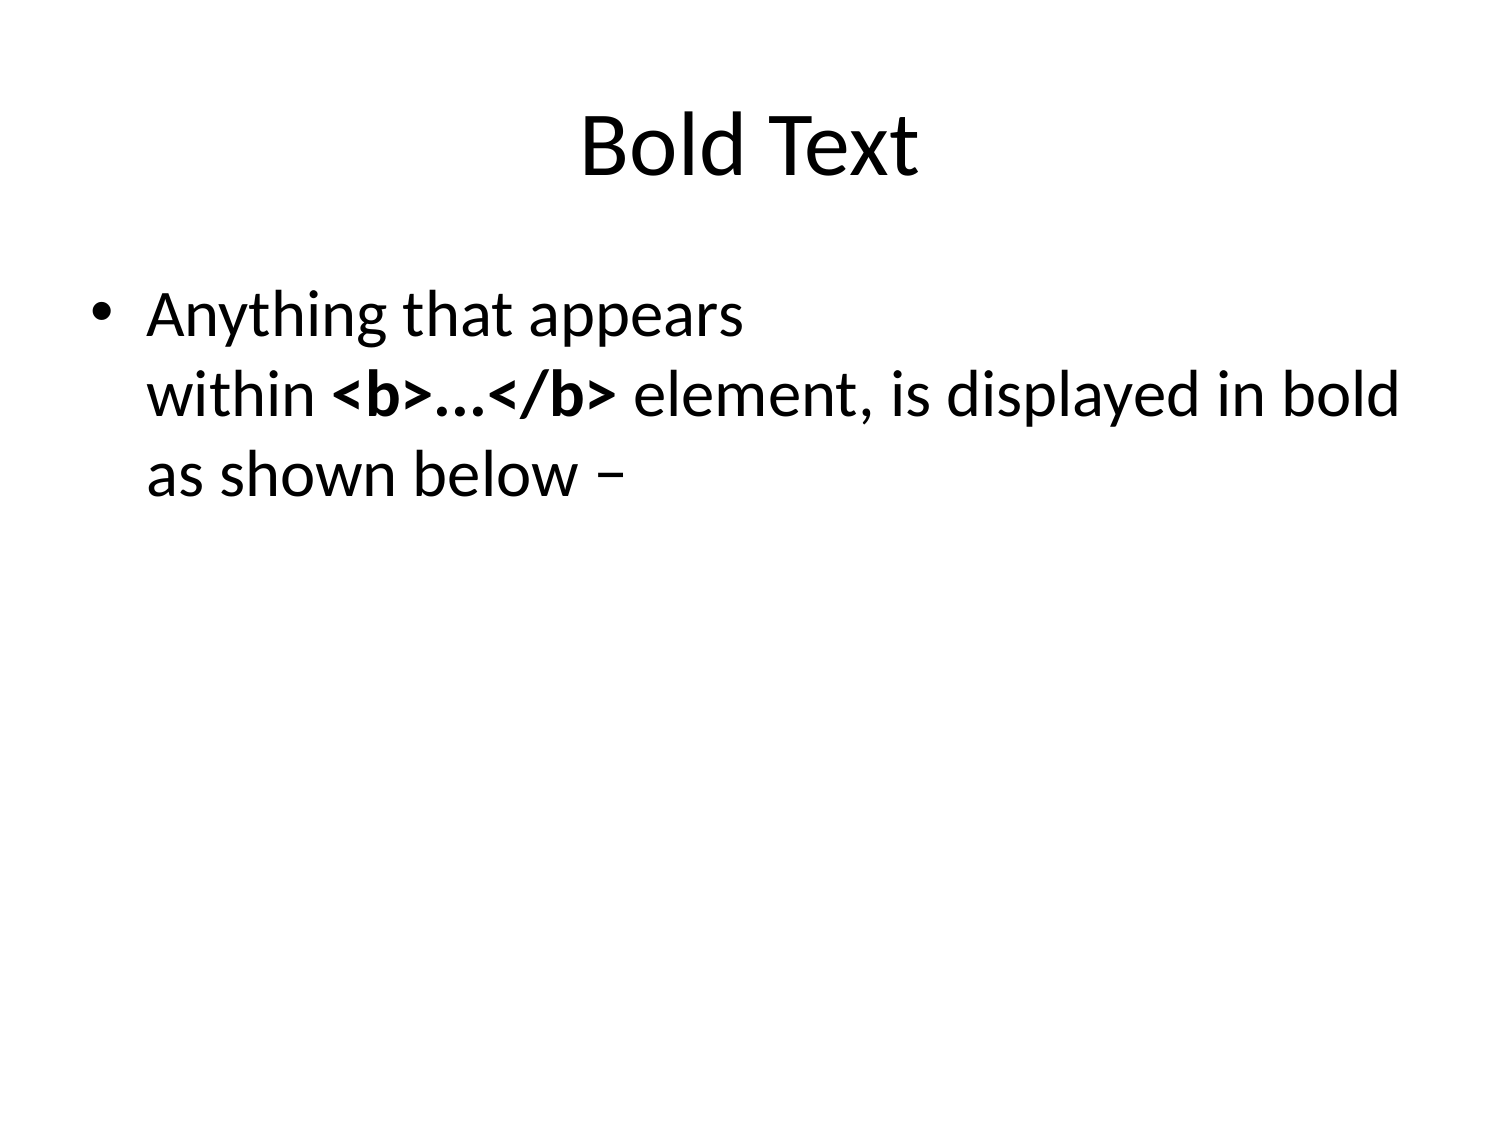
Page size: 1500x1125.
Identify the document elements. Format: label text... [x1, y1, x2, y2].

title Bold Text [75, 45, 1425, 233]
list Anything that appears within <b>...</b> element, is displayed in bold as shown below − [75, 262, 1425, 1005]
